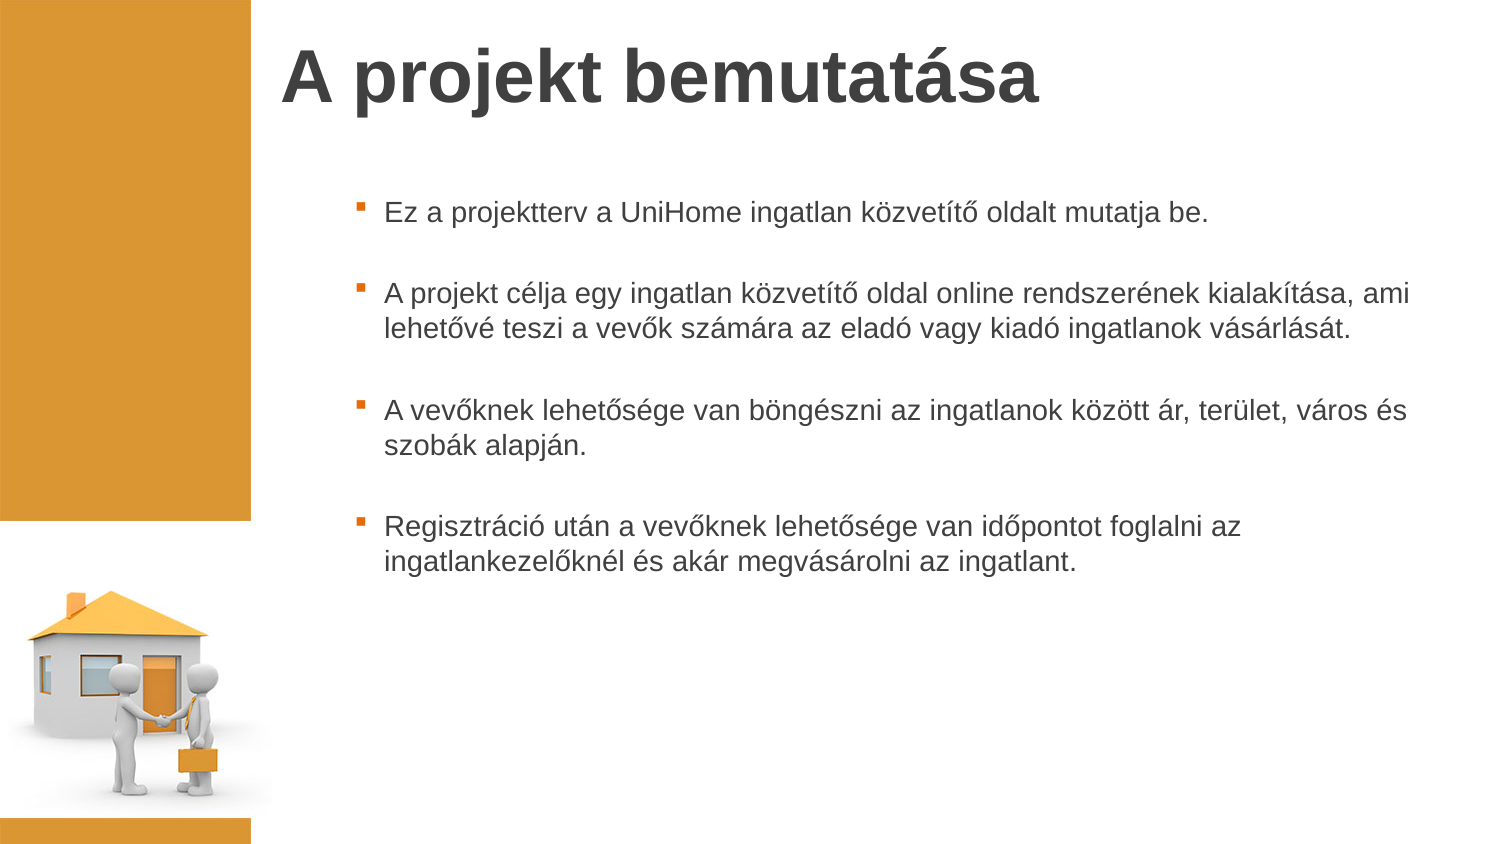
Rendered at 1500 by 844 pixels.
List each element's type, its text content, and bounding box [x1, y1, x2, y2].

picture [0, 0, 1500, 844]
title A projekt bemutatása [265, 0, 1500, 146]
list Ez a projektterv a UniHome ingatlan közvetítő oldalt mutatja be. A projekt célja egy ingatlan közvetítő oldal online rendszerének kialakítása, ami lehetővé teszi a vevők számára az eladó vagy kiadó ingatlanok vásárlását. A vevőknek lehetősége van böngészni az ingatlanok között ár, terület, város és szobák alapján. Regisztráció után a vevőknek lehetősége van időpontot foglalni az ingatlankezelőknél és akár megvásárolni az ingatlant. [289, 185, 1459, 677]
